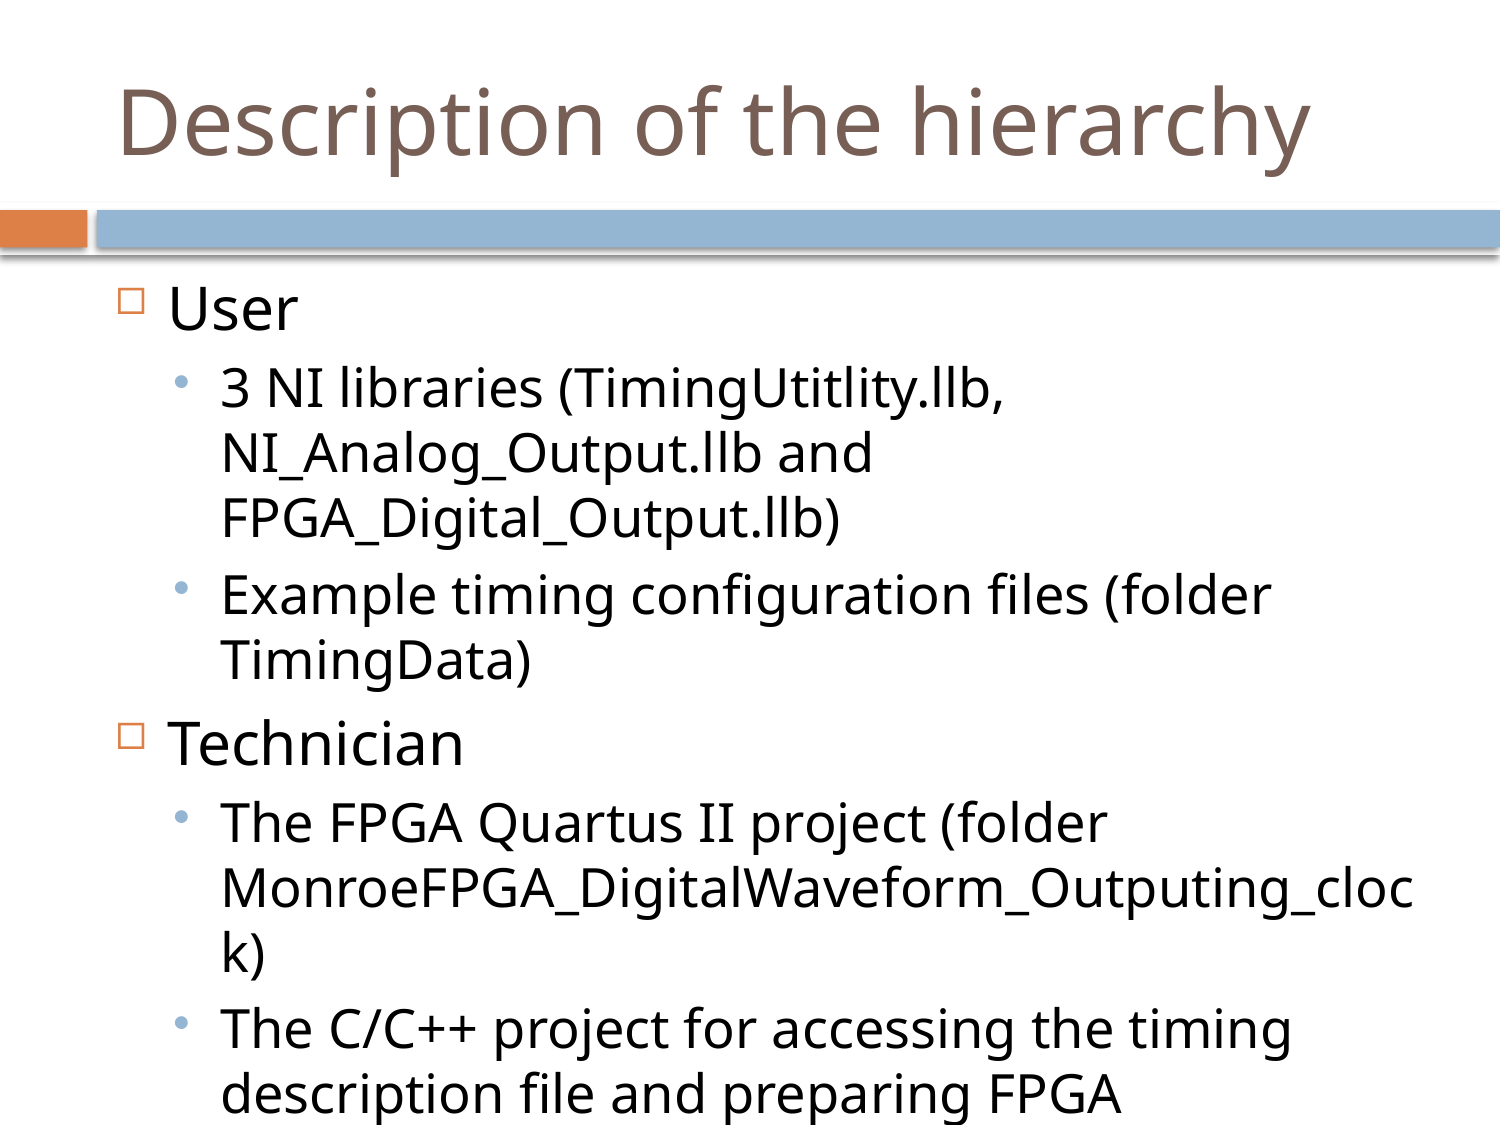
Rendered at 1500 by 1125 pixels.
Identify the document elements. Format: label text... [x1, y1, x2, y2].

title Description of the hierarchy [100, 37, 1438, 200]
list User 3 NI libraries (TimingUtitlity.llb, NI_Analog_Output.llb and FPGA_Digital_Output.llb) Example timing configuration files (folder TimingData) Technician The FPGA Quartus II project (folder MonroeFPGA_DigitalWaveform_Outputing_clock) The C/C++ project for accessing the timing description file and preparing FPGA commands. [100, 262, 1438, 1000]
